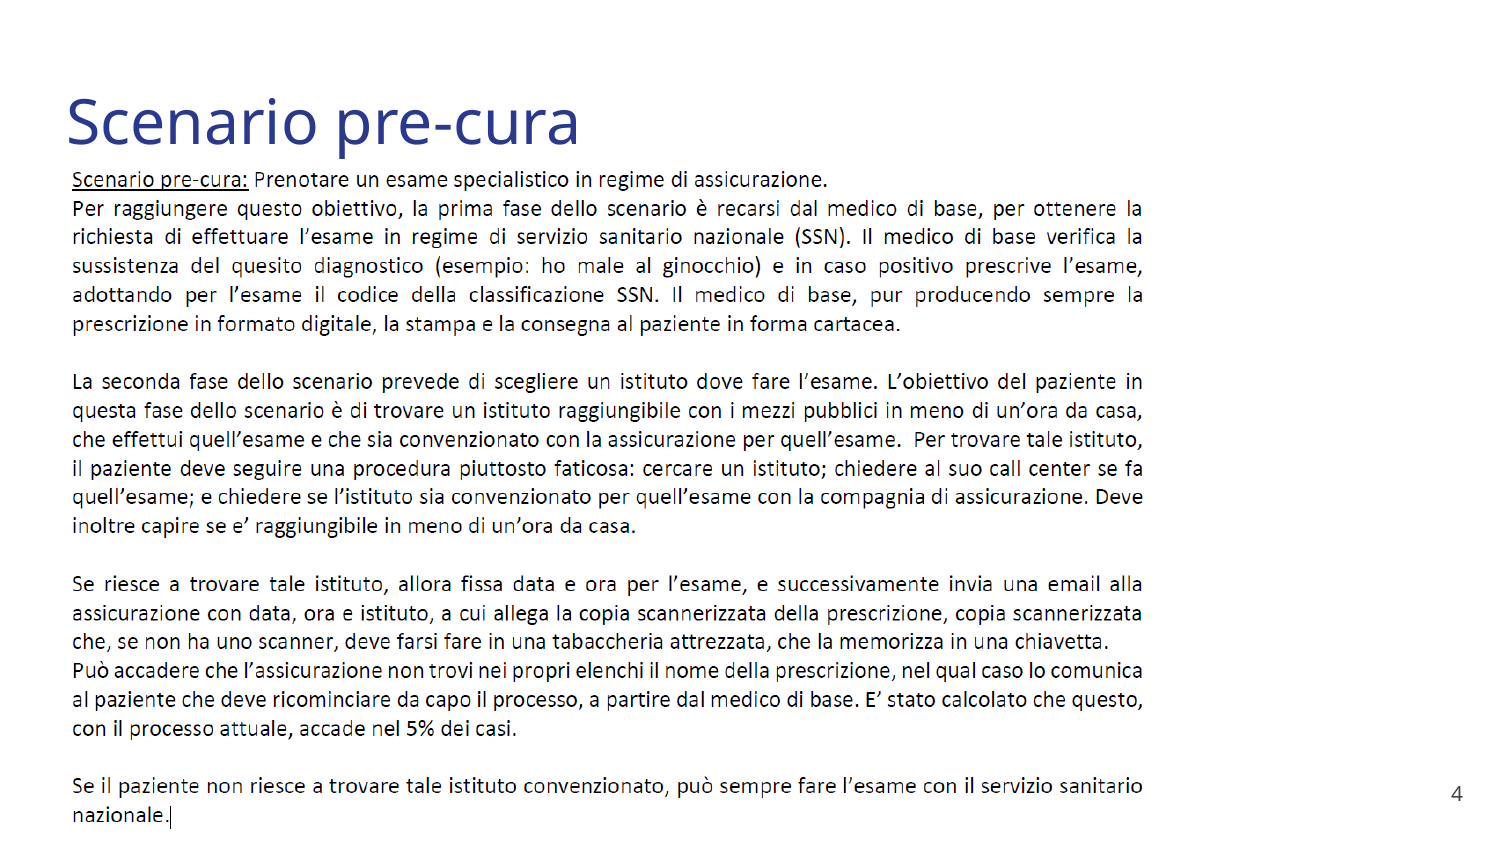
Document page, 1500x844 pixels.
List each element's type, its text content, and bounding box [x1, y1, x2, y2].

title Scenario pre-cura [51, 67, 1449, 167]
slide_number 4 [1387, 762, 1478, 828]
picture [50, 166, 1203, 836]
